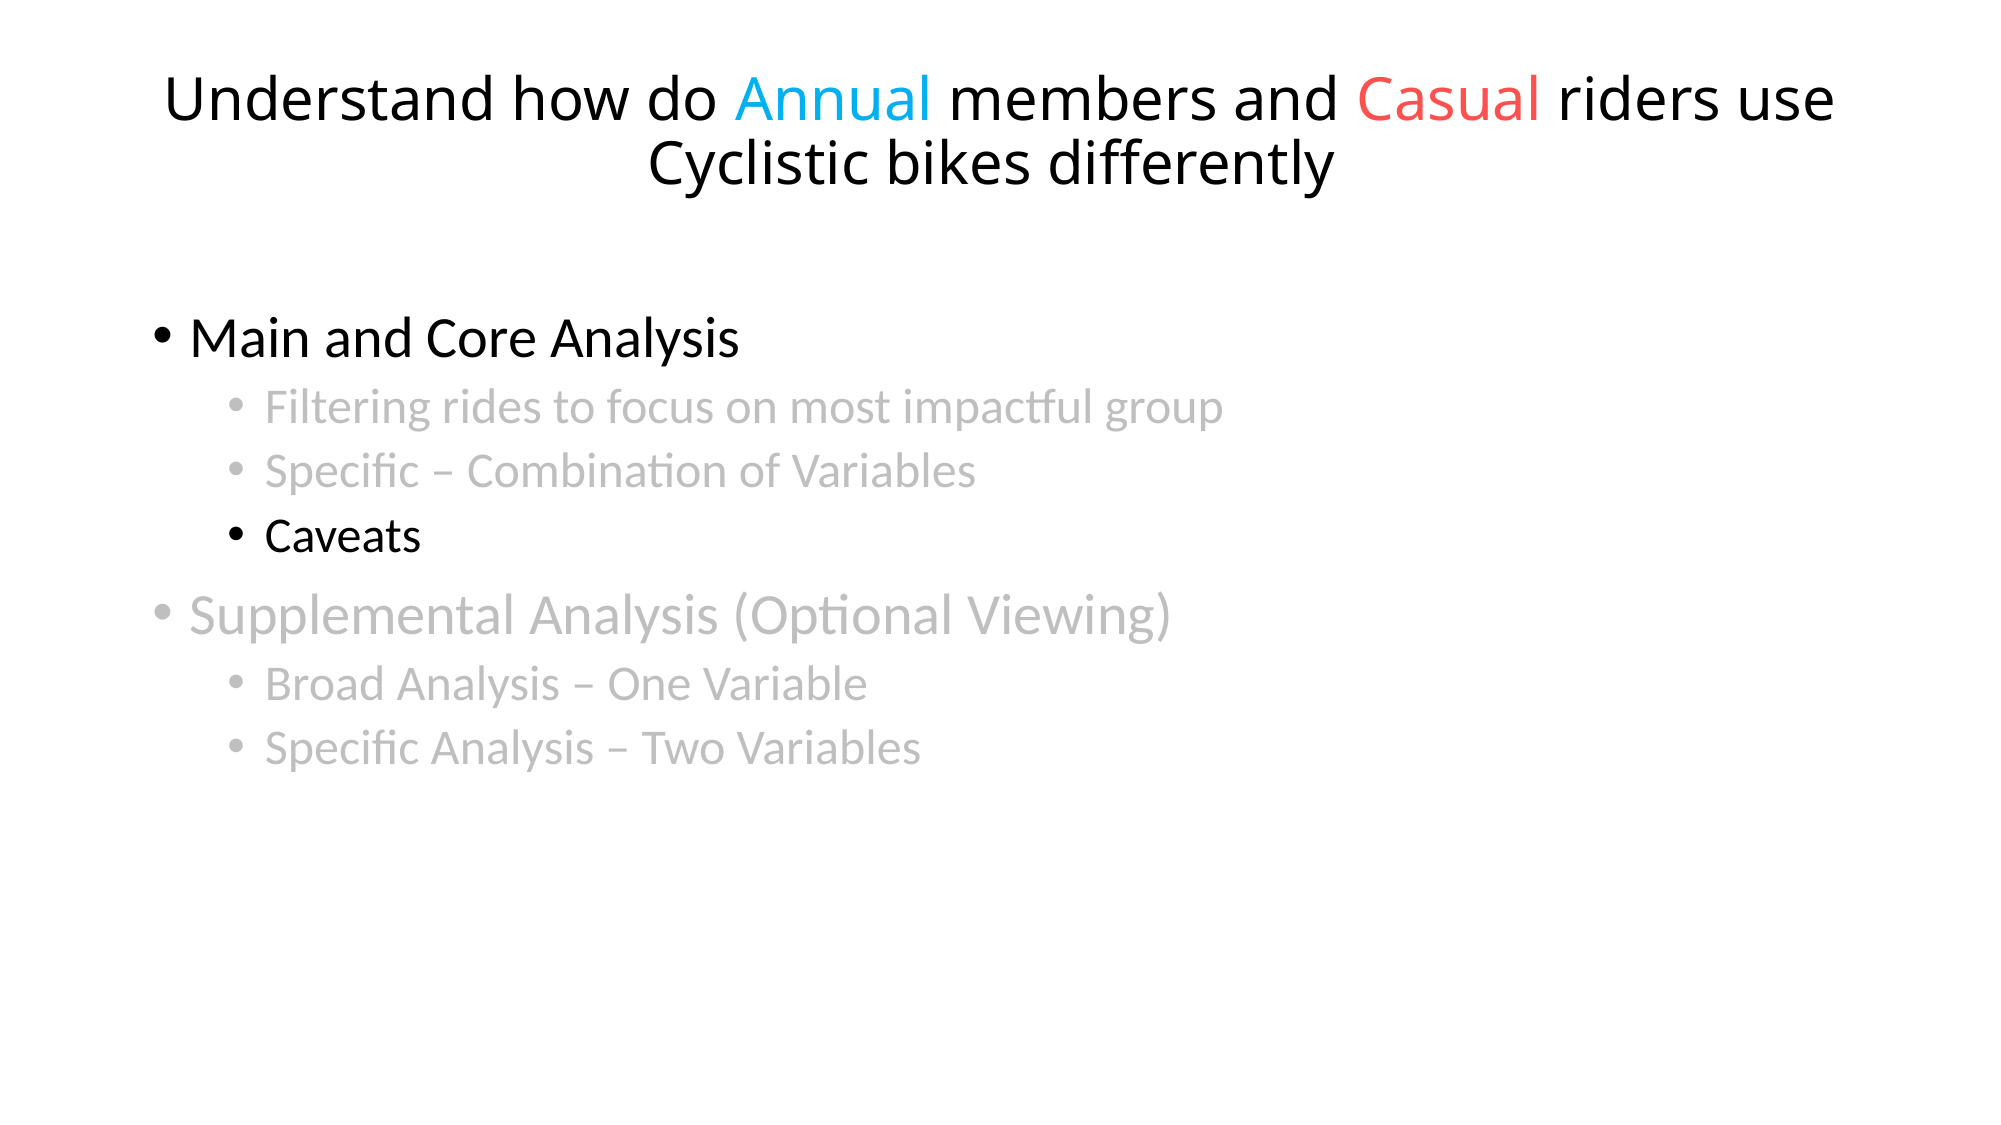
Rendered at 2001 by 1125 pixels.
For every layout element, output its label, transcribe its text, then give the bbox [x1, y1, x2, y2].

title Understand how do Annual members and Casual riders use Cyclistic bikes differently [137, 59, 1863, 278]
list Main and Core Analysis Filtering rides to focus on most impactful group Specific – Combination of Variables Caveats Supplemental Analysis (Optional Viewing) Broad Analysis – One Variable Specific Analysis – Two Variables [137, 299, 1863, 1014]
